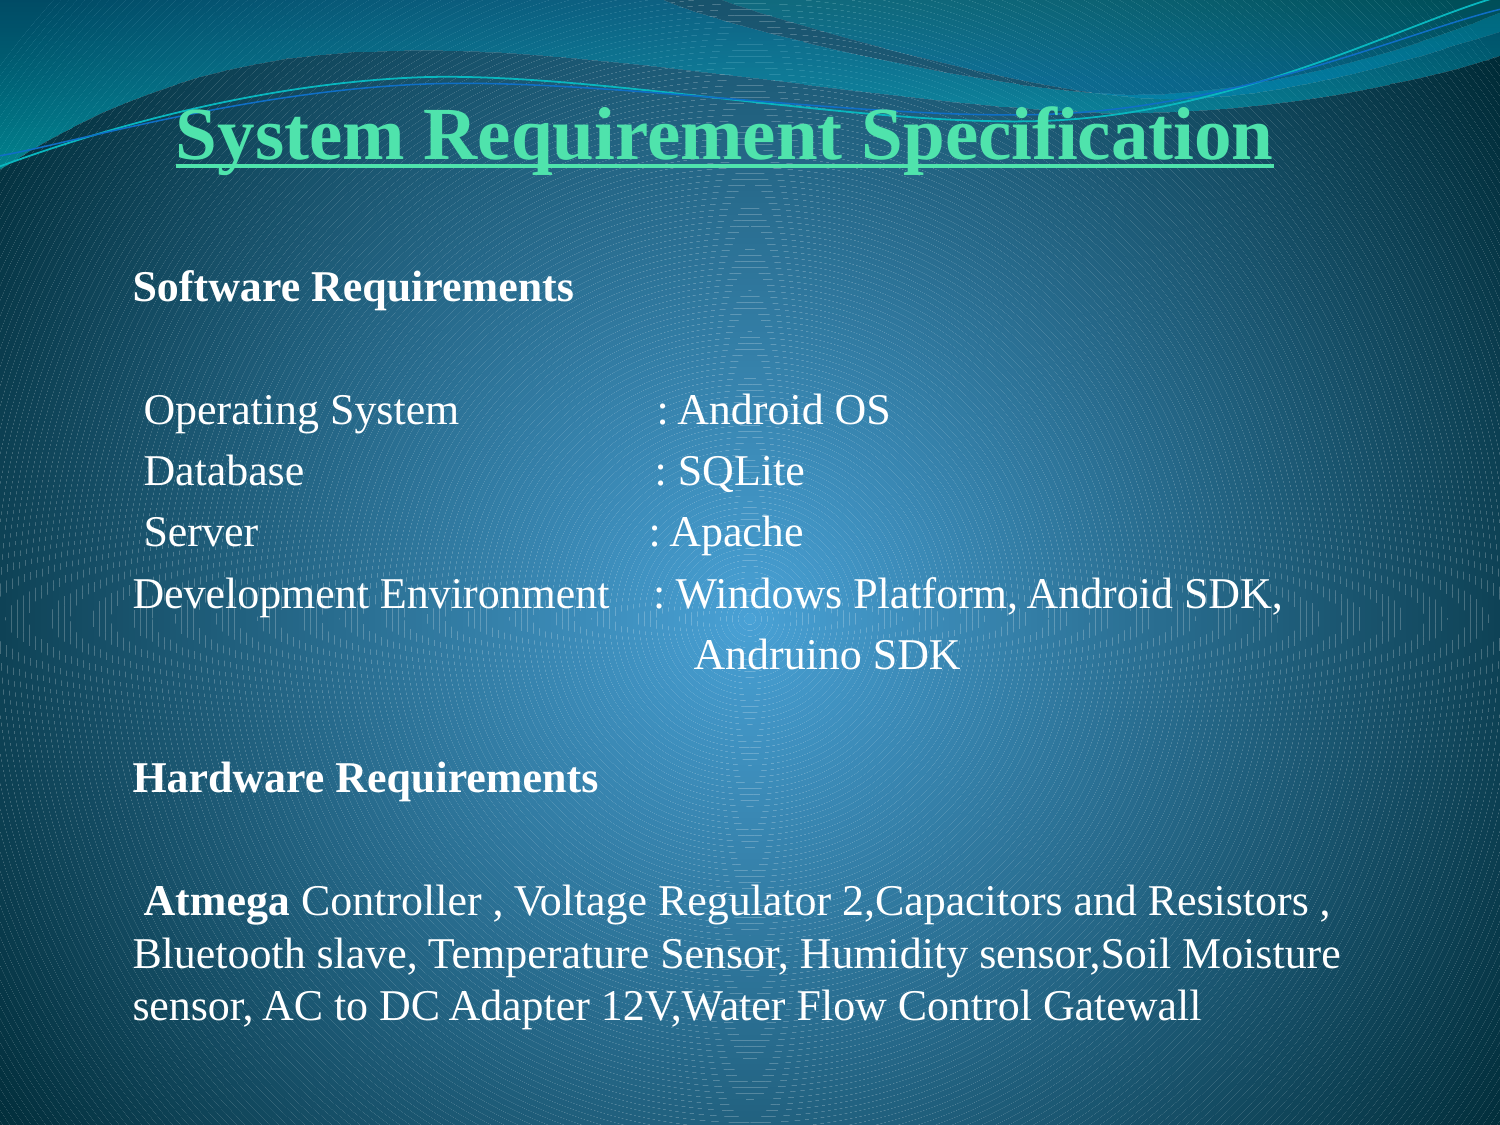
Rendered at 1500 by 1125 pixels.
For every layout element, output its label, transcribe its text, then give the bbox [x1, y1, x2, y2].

list Software Requirements Operating System : Android OS Database : SQLite Server : Apache Development Environment : Windows Platform, Android SDK, Andruino SDK Hardware Requirements Atmega Controller , Voltage Regulator 2,Capacitors and Resistors , Bluetooth slave, Temperature Sensor, Humidity sensor,Soil Moisture sensor, AC to DC Adapter 12V,Water Flow Control Gatewall [125, 249, 1451, 1038]
title System Requirement Specification [87, 0, 1363, 175]
